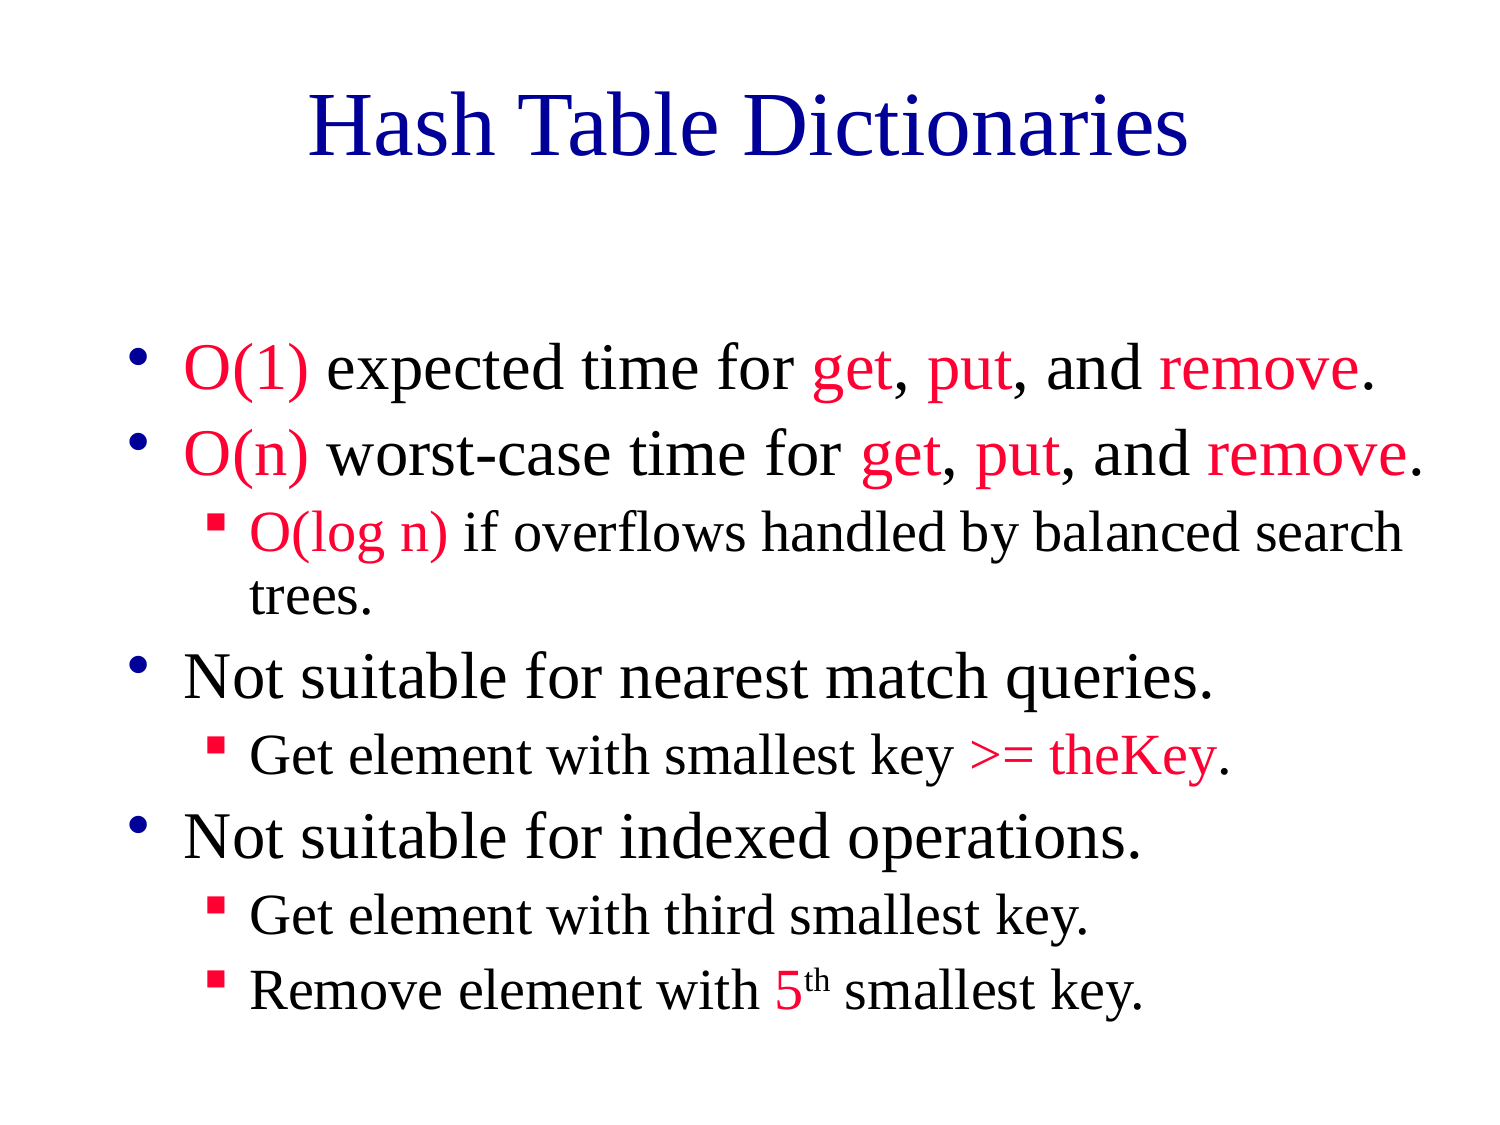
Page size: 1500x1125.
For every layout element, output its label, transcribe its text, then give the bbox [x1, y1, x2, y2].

list O(1) expected time for get, put, and remove. O(n) worst-case time for get, put, and remove. O(log n) if overflows handled by balanced search trees. Not suitable for nearest match queries. Get element with smallest key >= theKey. Not suitable for indexed operations. Get element with third smallest key. Remove element with 5th smallest key. [112, 324, 1450, 1075]
title Hash Table Dictionaries [112, 24, 1388, 213]
